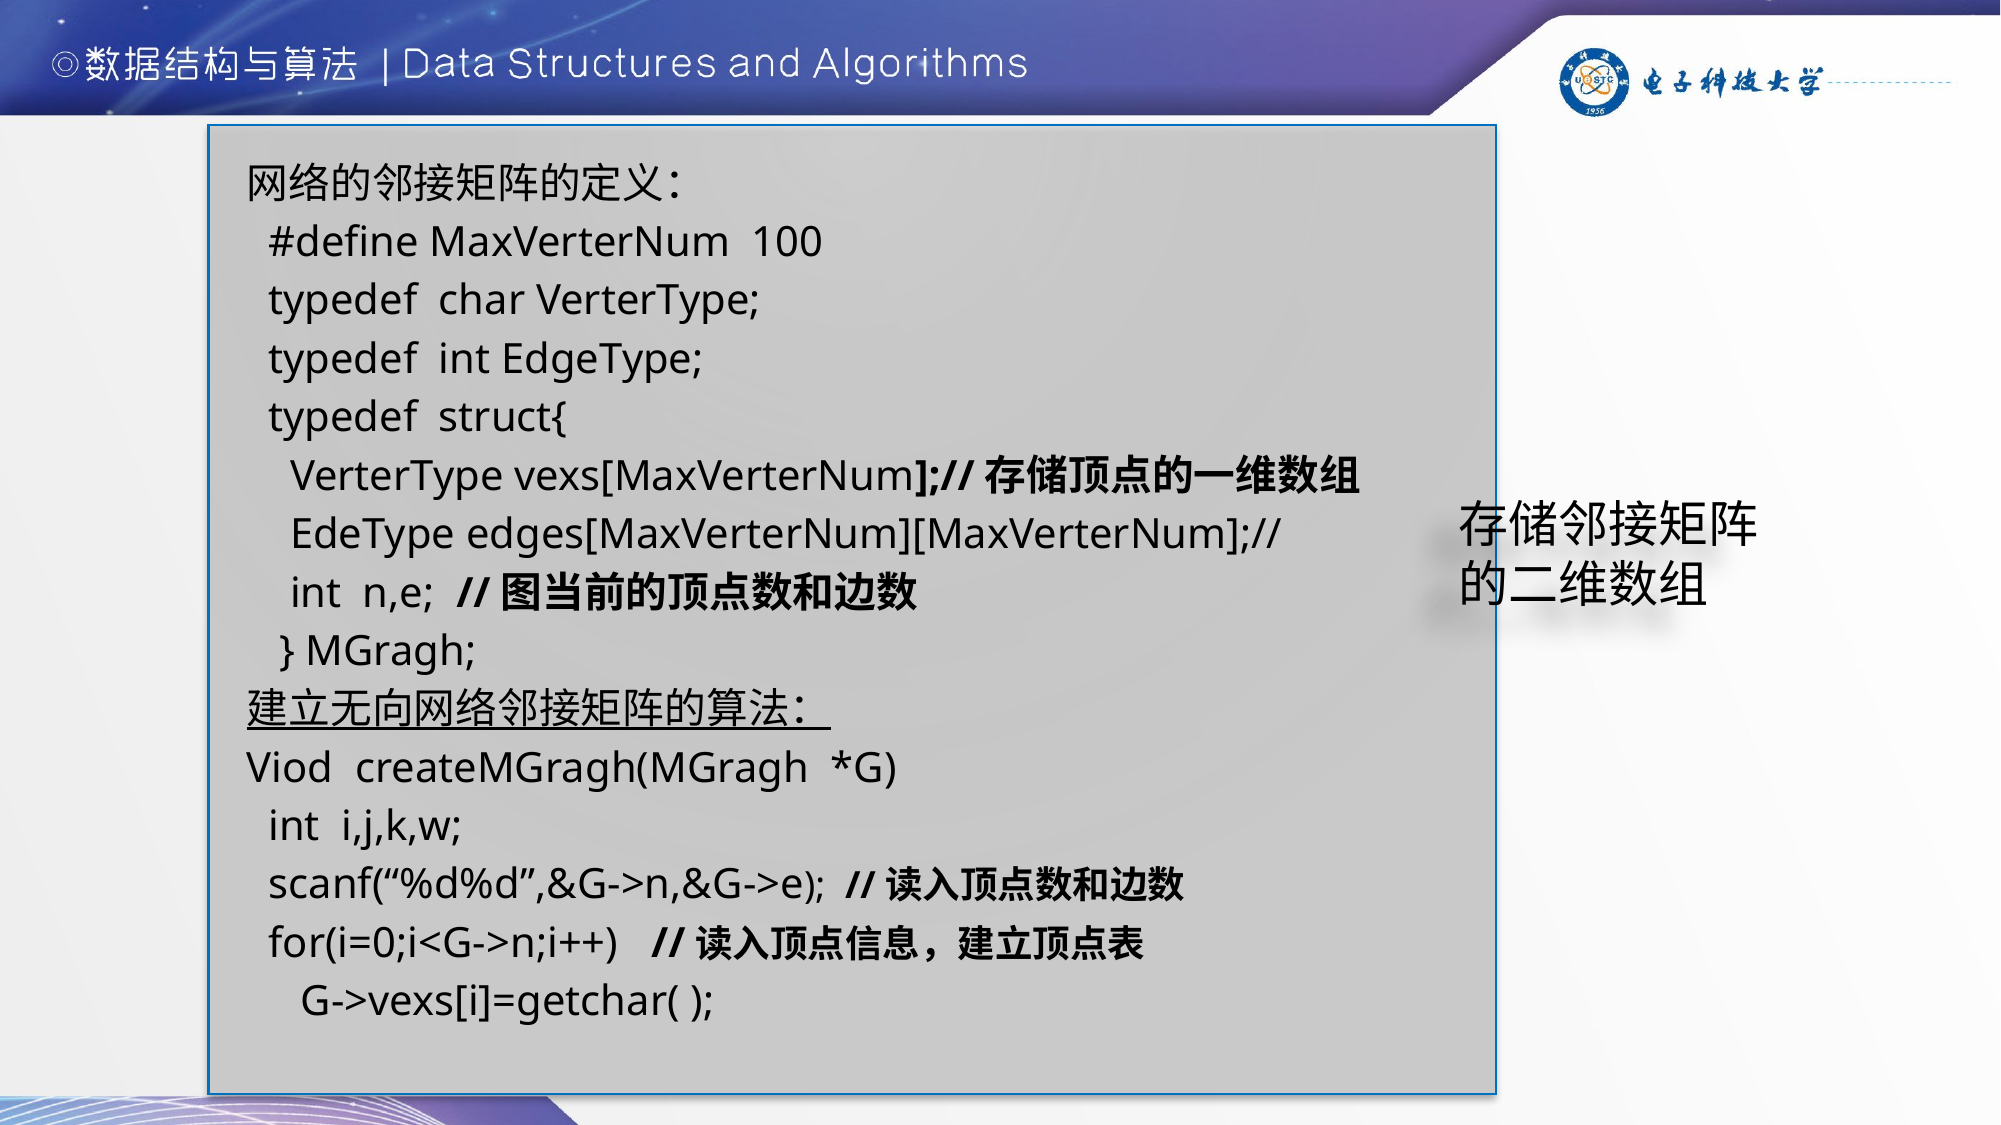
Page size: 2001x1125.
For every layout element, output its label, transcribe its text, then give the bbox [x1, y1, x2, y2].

picture [0, 0, 2001, 1125]
text_box [208, 125, 1496, 1094]
list 网络的邻接矩阵的定义： #define MaxVerterNum 100 typedef char VerterType; typedef int EdgeType; typedef struct{ VerterType vexs[MaxVerterNum];//存储顶点的一维数组 EdeType edges[MaxVerterNum][MaxVerterNum];// int n,e; //图当前的顶点数和边数 } MGragh; 建立无向网络邻接矩阵的算法： Viod createMGragh(MGragh *G) int i,j,k,w; scanf(“%d%d”,&G->n,&G->e); //读入顶点数和边数 for(i=0;i<G->n;i++) //读入顶点信息，建立顶点表 G->vexs[i]=getchar( ); [232, 149, 1444, 1094]
text_box 存储邻接矩阵的二维数组 [1443, 485, 1787, 620]
